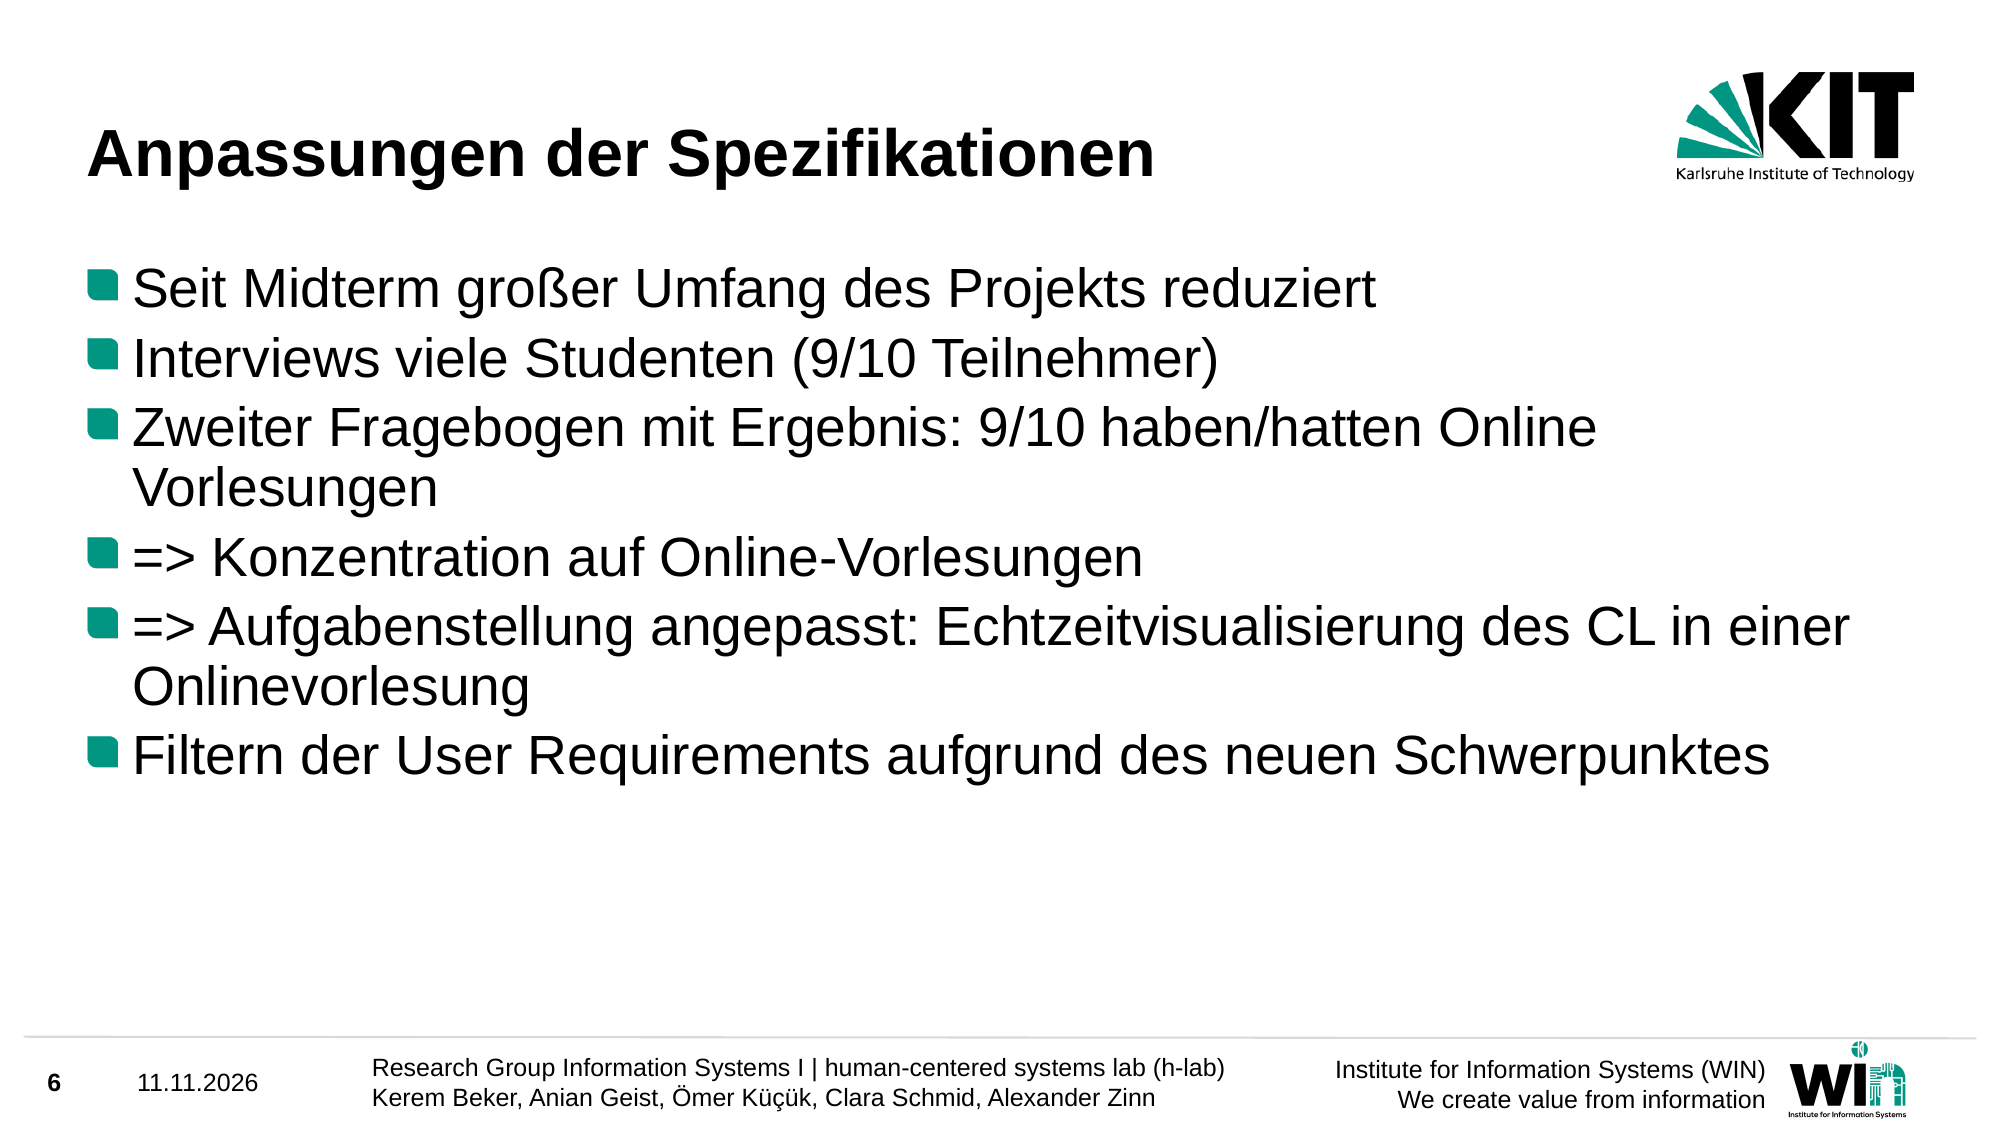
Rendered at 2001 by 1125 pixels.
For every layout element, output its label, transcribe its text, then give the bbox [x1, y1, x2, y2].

picture [87, 537, 118, 572]
slide_number 6 [47, 1038, 119, 1125]
picture [87, 269, 118, 304]
picture [87, 338, 118, 373]
picture [87, 408, 118, 443]
picture [1781, 1040, 1914, 1121]
picture [1677, 72, 1914, 182]
title Anpassungen der Spezifikationen [86, 64, 1589, 191]
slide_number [137, 1038, 362, 1125]
list Seit Midterm großer Umfang des Projekts reduziert Interviews viele Studenten (9/10 Teilnehmer) Zweiter Fragebogen mit Ergebnis: 9/10 haben/hatten Online Vorlesungen => Konzentration auf Online-Vorlesungen => Aufgabenstellung angepasst: Echtzeitvisualisierung des CL in einer Onlinevorlesung Filtern der User Requirements aufgrund des neuen Schwerpunktes [87, 259, 1913, 996]
picture [87, 736, 118, 771]
picture [87, 607, 118, 642]
